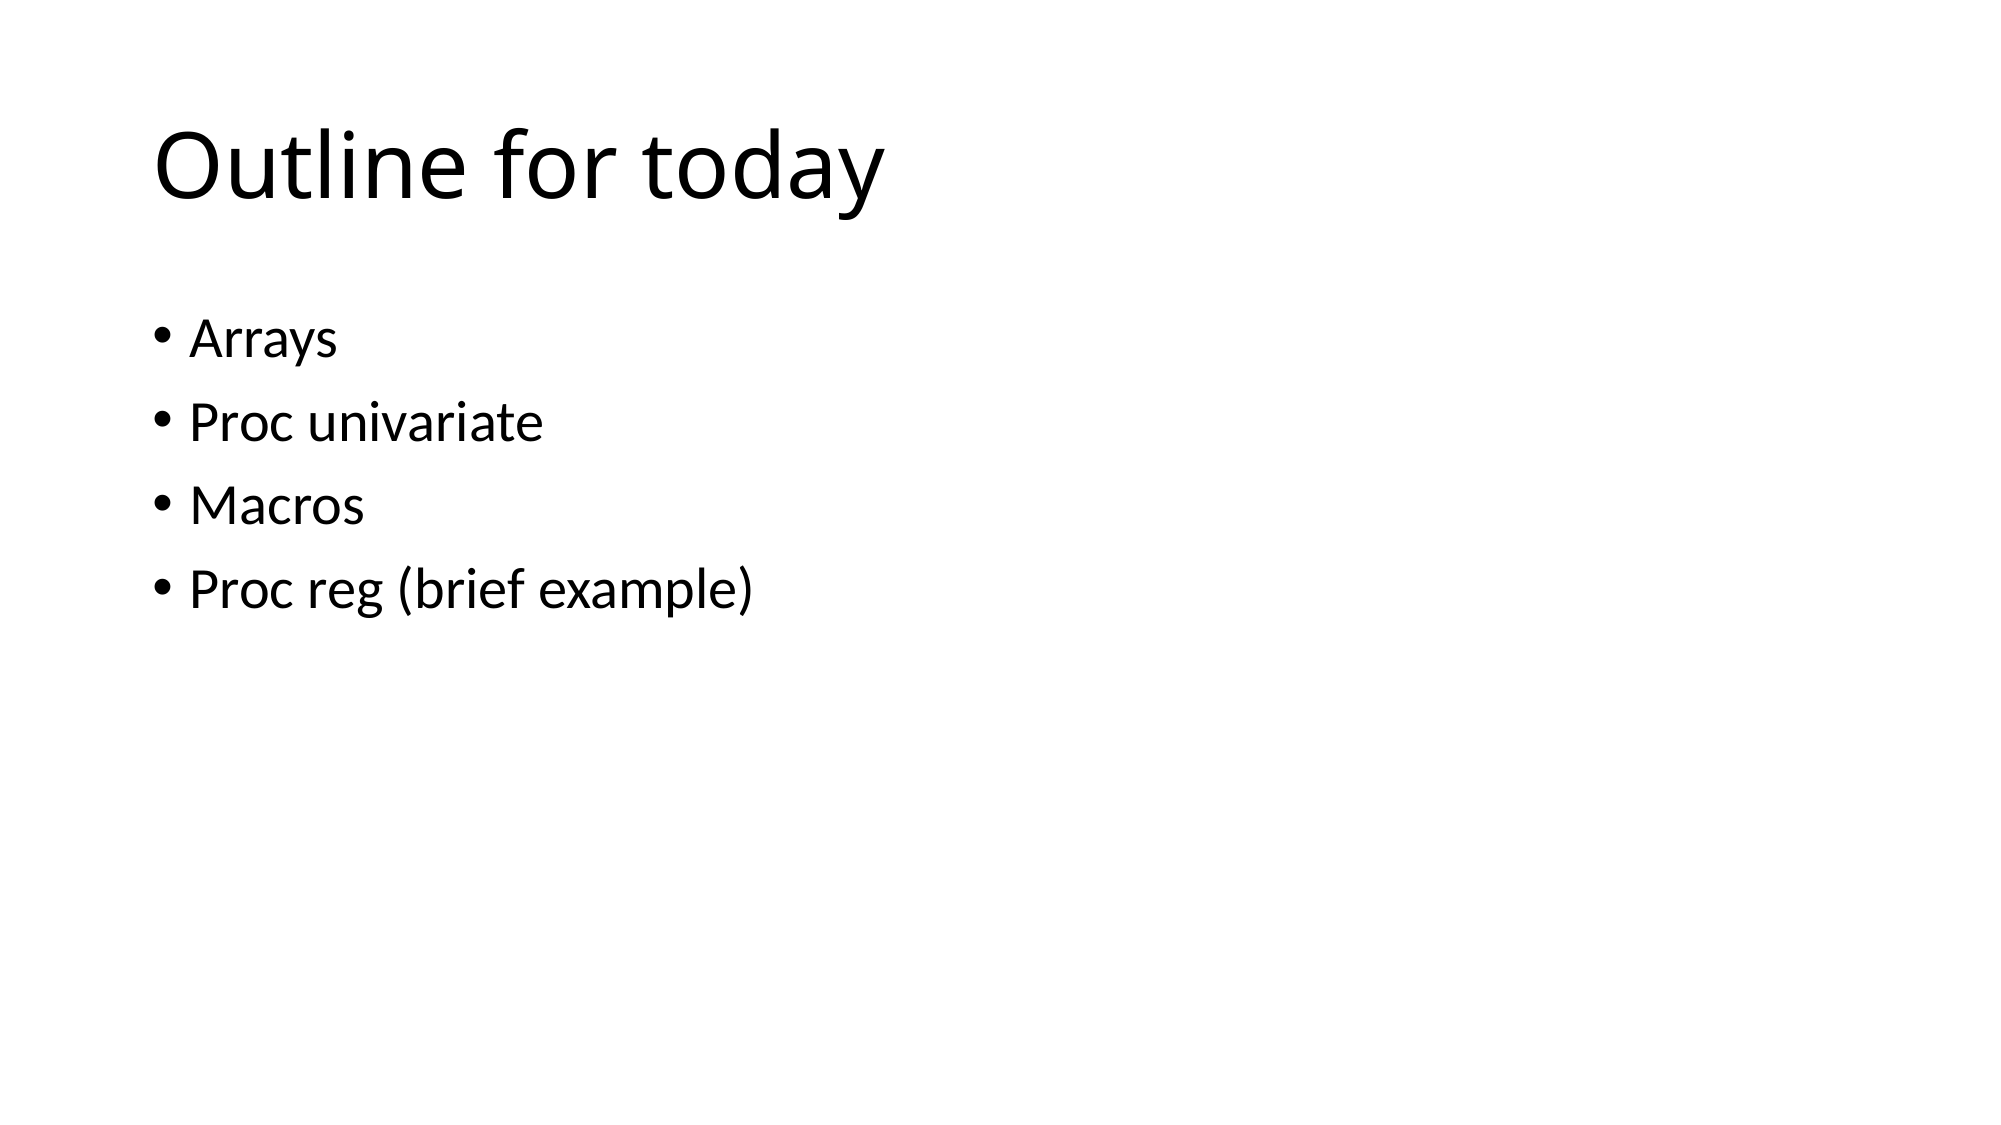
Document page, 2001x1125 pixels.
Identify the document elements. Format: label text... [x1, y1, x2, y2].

title Outline for today [137, 59, 1863, 278]
list Arrays Proc univariate Macros Proc reg (brief example) [137, 299, 1863, 1014]
